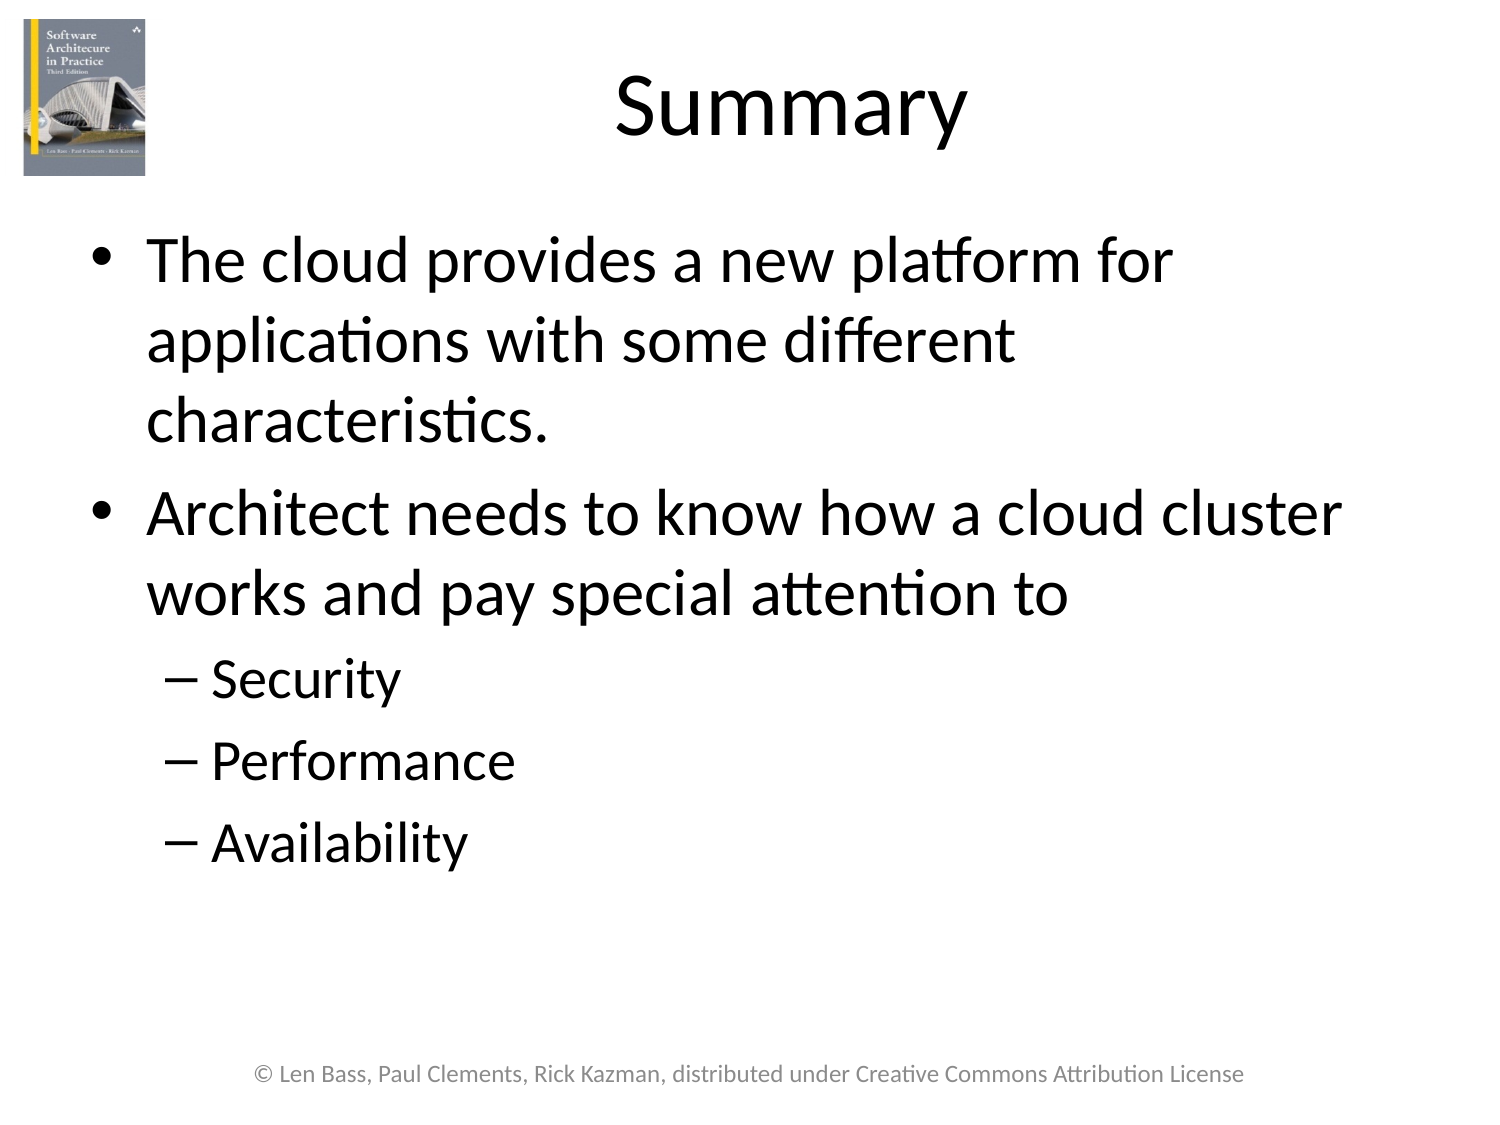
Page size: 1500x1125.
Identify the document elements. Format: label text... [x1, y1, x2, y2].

footer © Len Bass, Paul Clements, Rick Kazman, distributed under Creative Commons Attribution License [230, 1042, 1270, 1103]
title Summary [159, 45, 1425, 173]
list The cloud provides a new platform for applications with some different characteristics. Architect needs to know how a cloud cluster works and pay special attention to Security Performance Availability [75, 208, 1425, 1005]
picture [5, 19, 163, 176]
